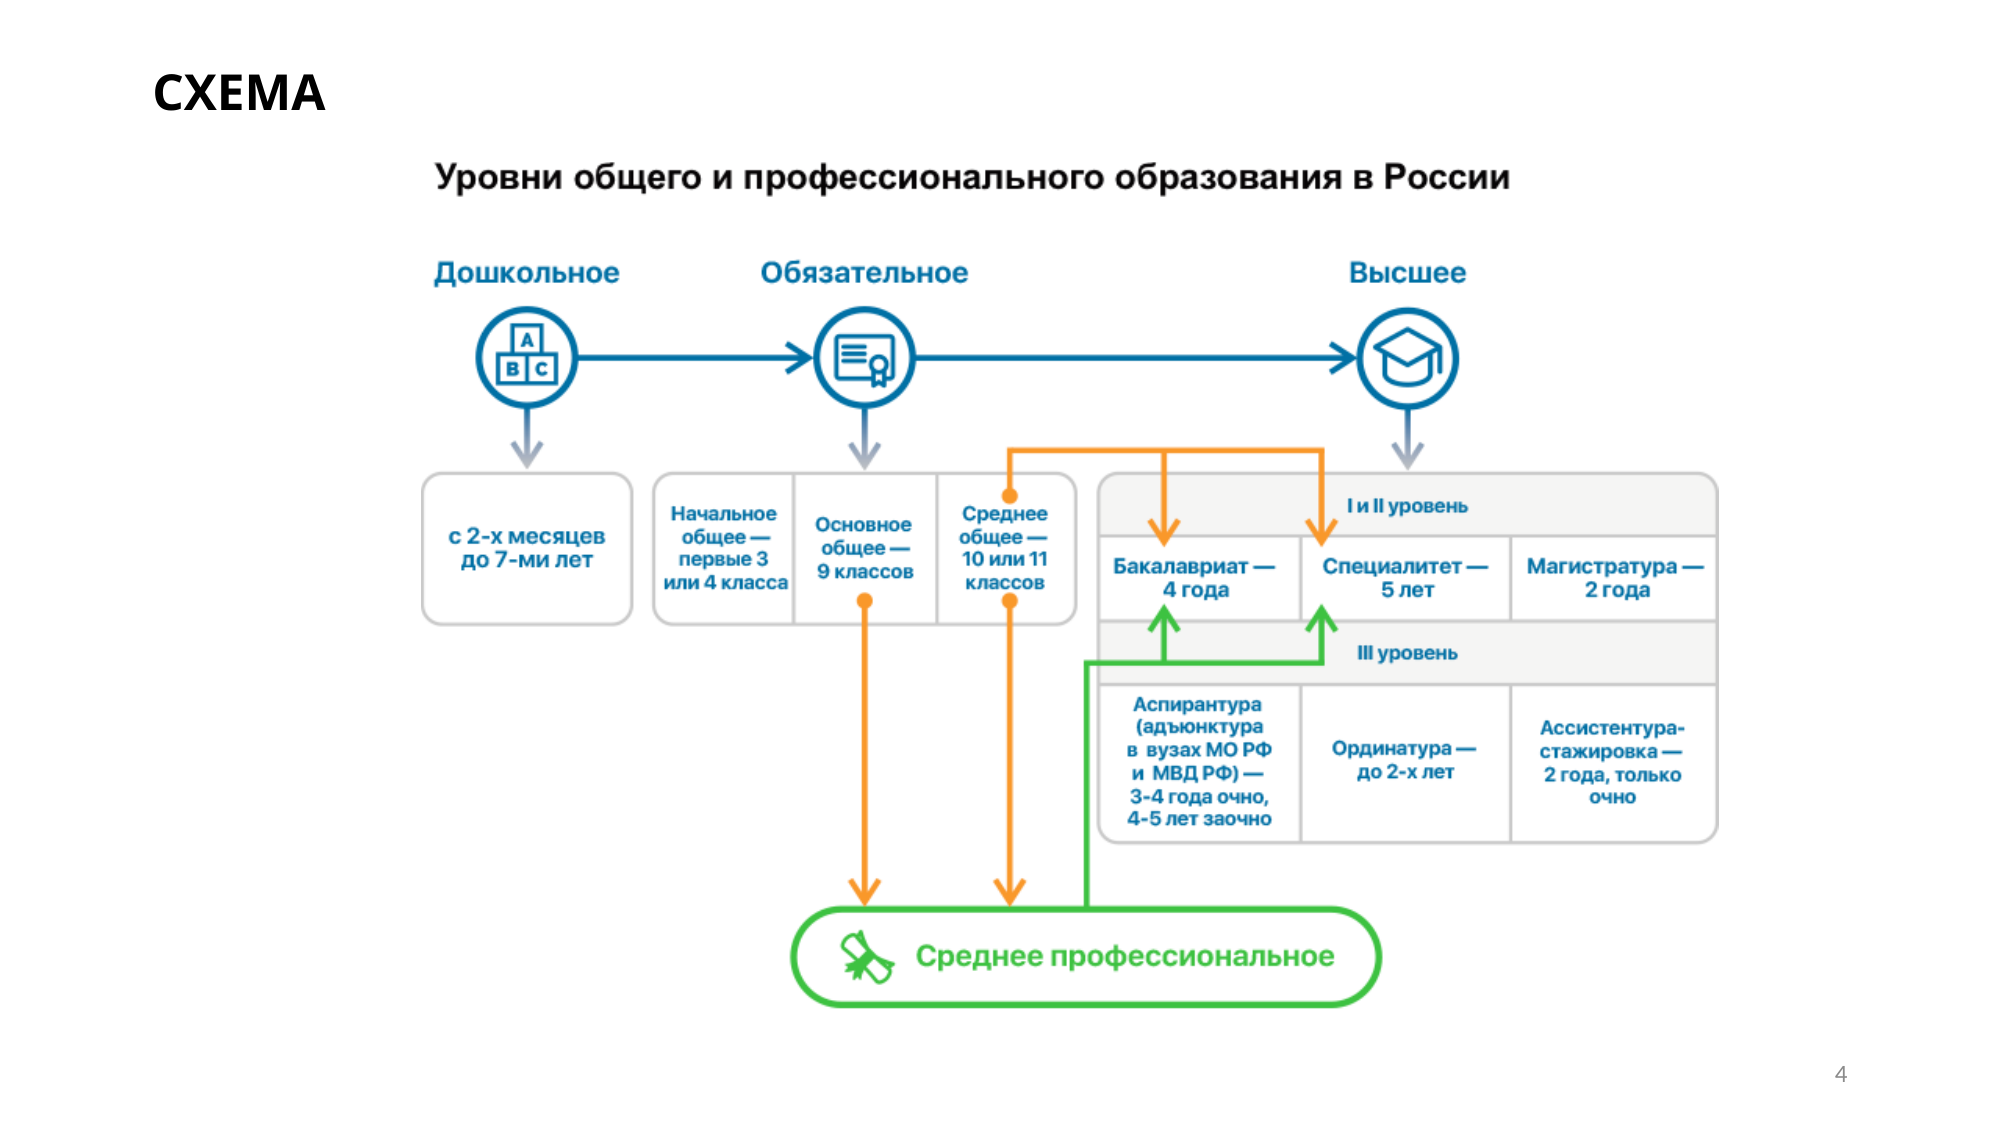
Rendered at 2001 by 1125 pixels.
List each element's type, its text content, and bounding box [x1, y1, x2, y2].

title СХЕМА [137, 59, 1863, 129]
picture [421, 161, 1719, 1010]
slide_number 4 [1412, 1042, 1863, 1103]
